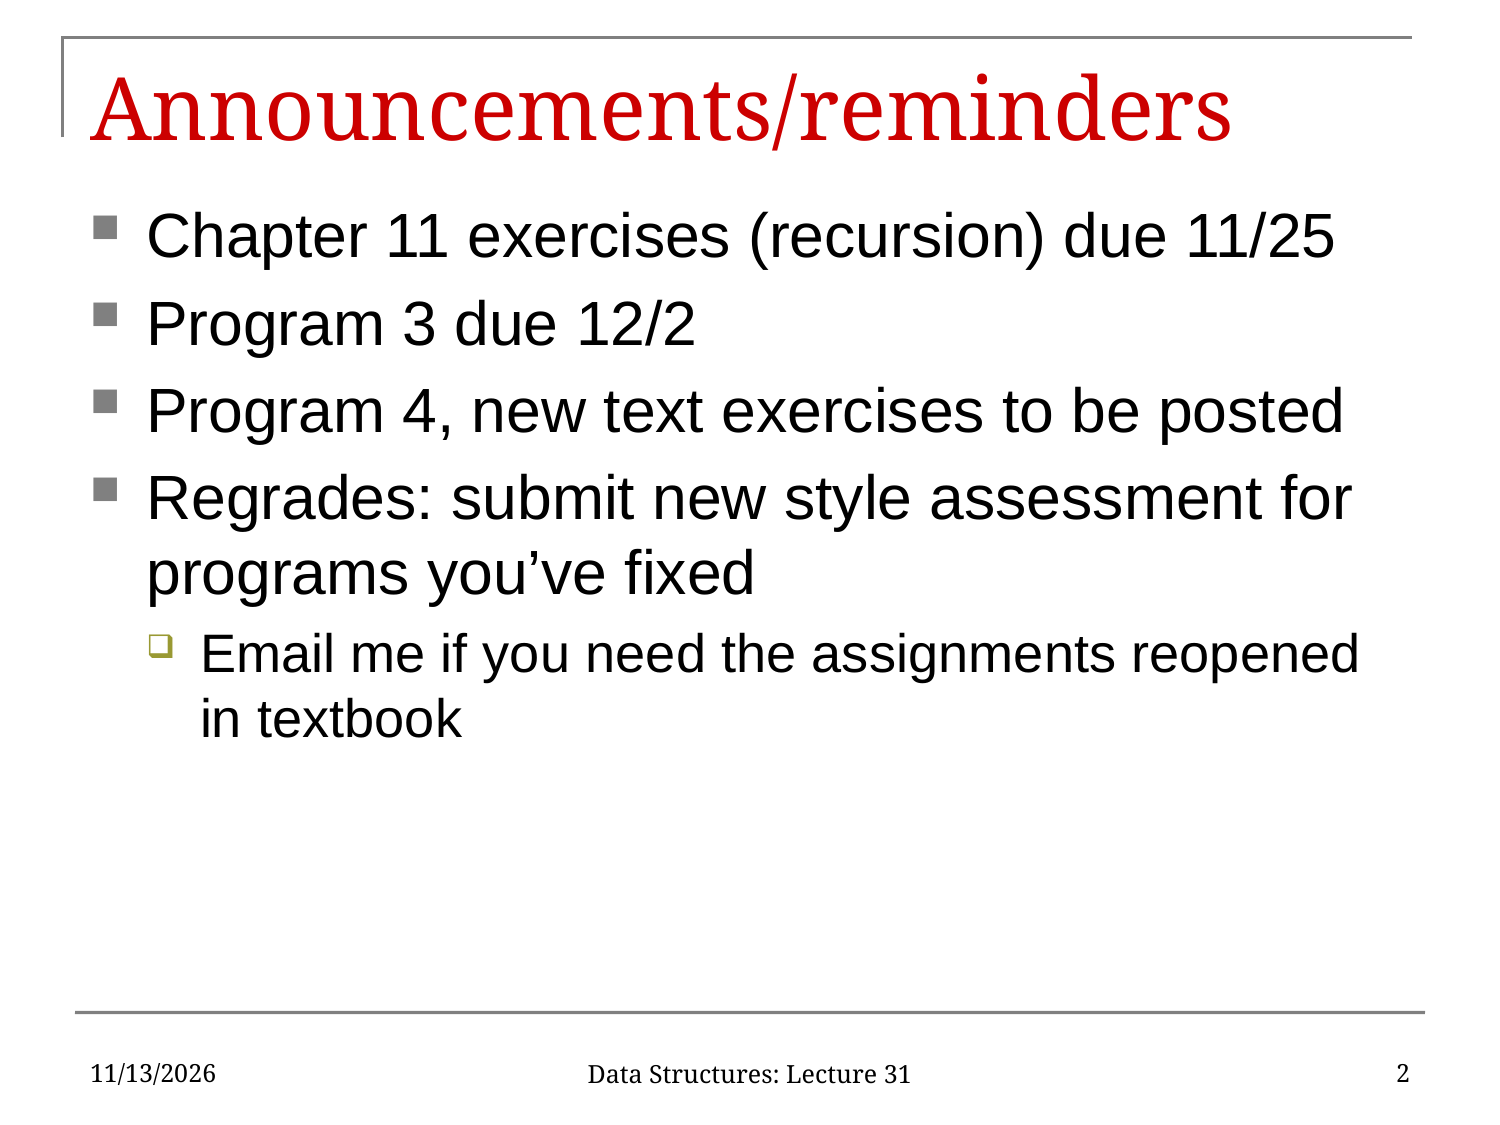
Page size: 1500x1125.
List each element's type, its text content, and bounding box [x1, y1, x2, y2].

title Announcements/reminders [75, 45, 1425, 163]
slide_number 2 [1074, 1023, 1426, 1100]
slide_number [74, 1023, 426, 1100]
list Chapter 11 exercises (recursion) due 11/25 Program 3 due 12/2 Program 4, new text exercises to be posted Regrades: submit new style assessment for programs you’ve fixed Email me if you need the assignments reopened in textbook [75, 187, 1425, 1006]
footer Data Structures: Lecture 31 [512, 1024, 988, 1101]
